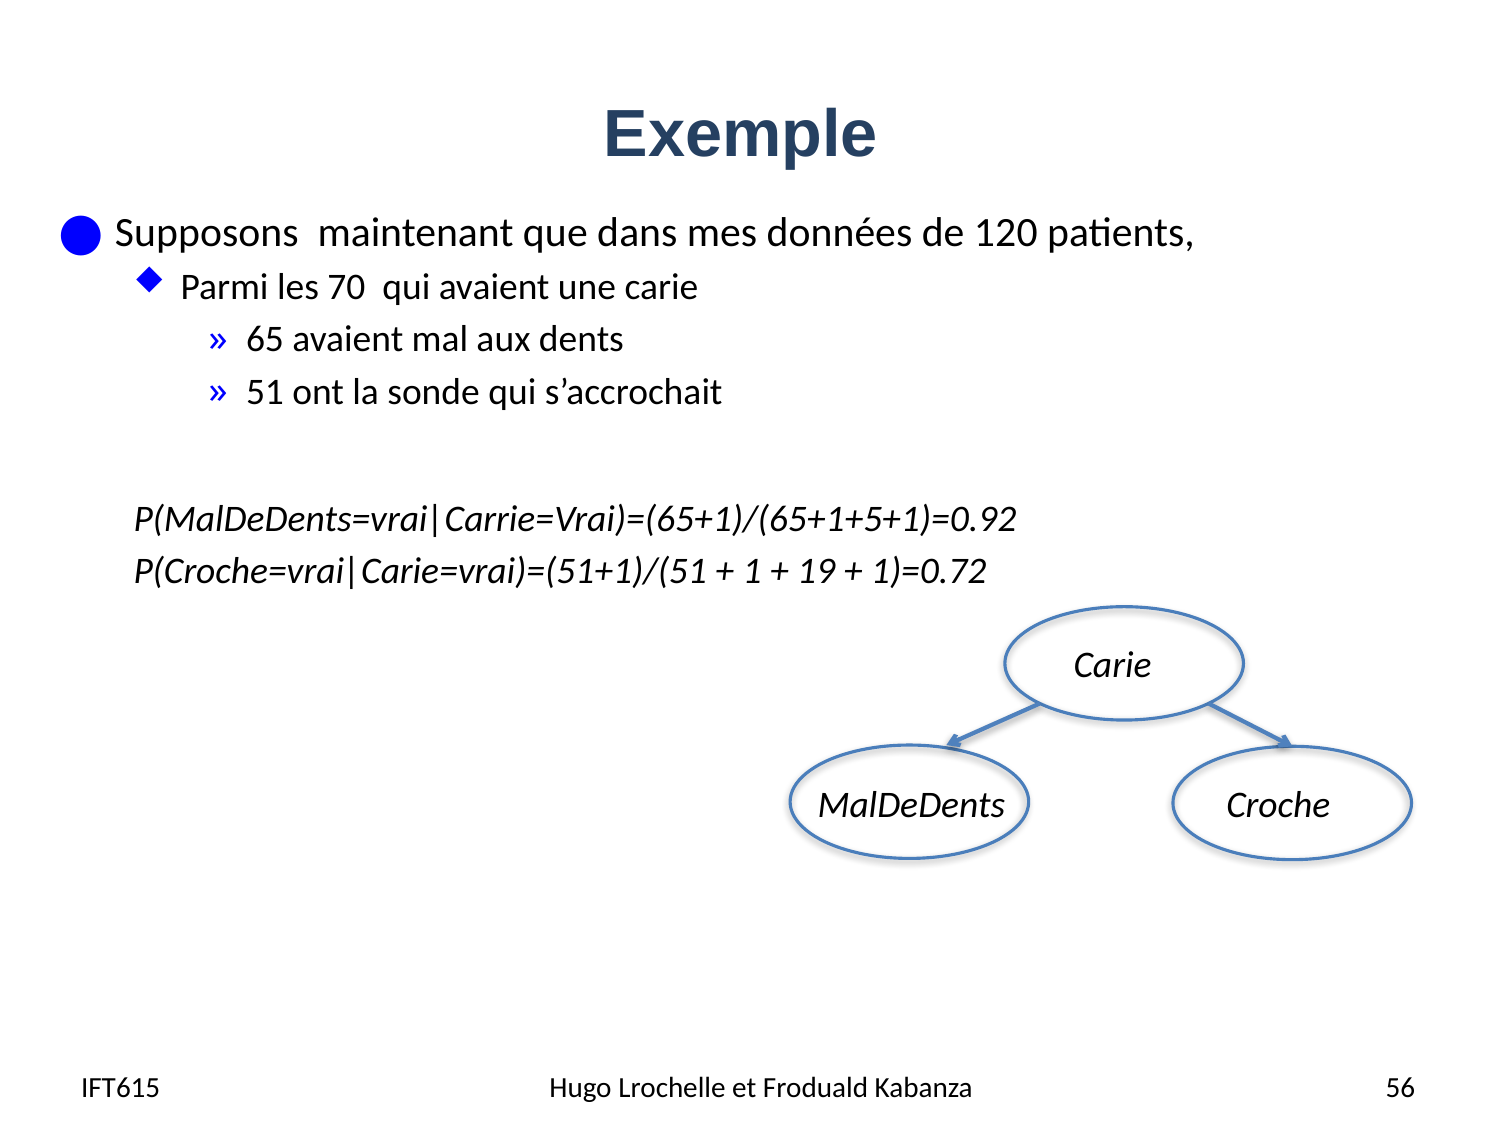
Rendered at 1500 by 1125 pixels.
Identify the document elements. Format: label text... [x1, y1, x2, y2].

title Exemple [65, 35, 1416, 224]
slide_number 56 [1080, 1056, 1431, 1117]
slide_number IFT615 [66, 1056, 356, 1117]
list Supposons maintenant que dans mes données de 120 patients, Parmi les 70 qui avaient une carie 65 avaient mal aux dents 51 ont la sonde qui s’accrochait P(MalDeDents=vrai|Carrie=Vrai)=(65+1)/(65+1+5+1)=0.92 P(Croche=vrai|Carie=vrai)=(51+1)/(51 + 1 + 19 + 1)=0.72 [43, 143, 1394, 886]
footer Hugo Lrochelle et Froduald Kabanza [520, 1056, 996, 1117]
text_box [789, 606, 1412, 860]
